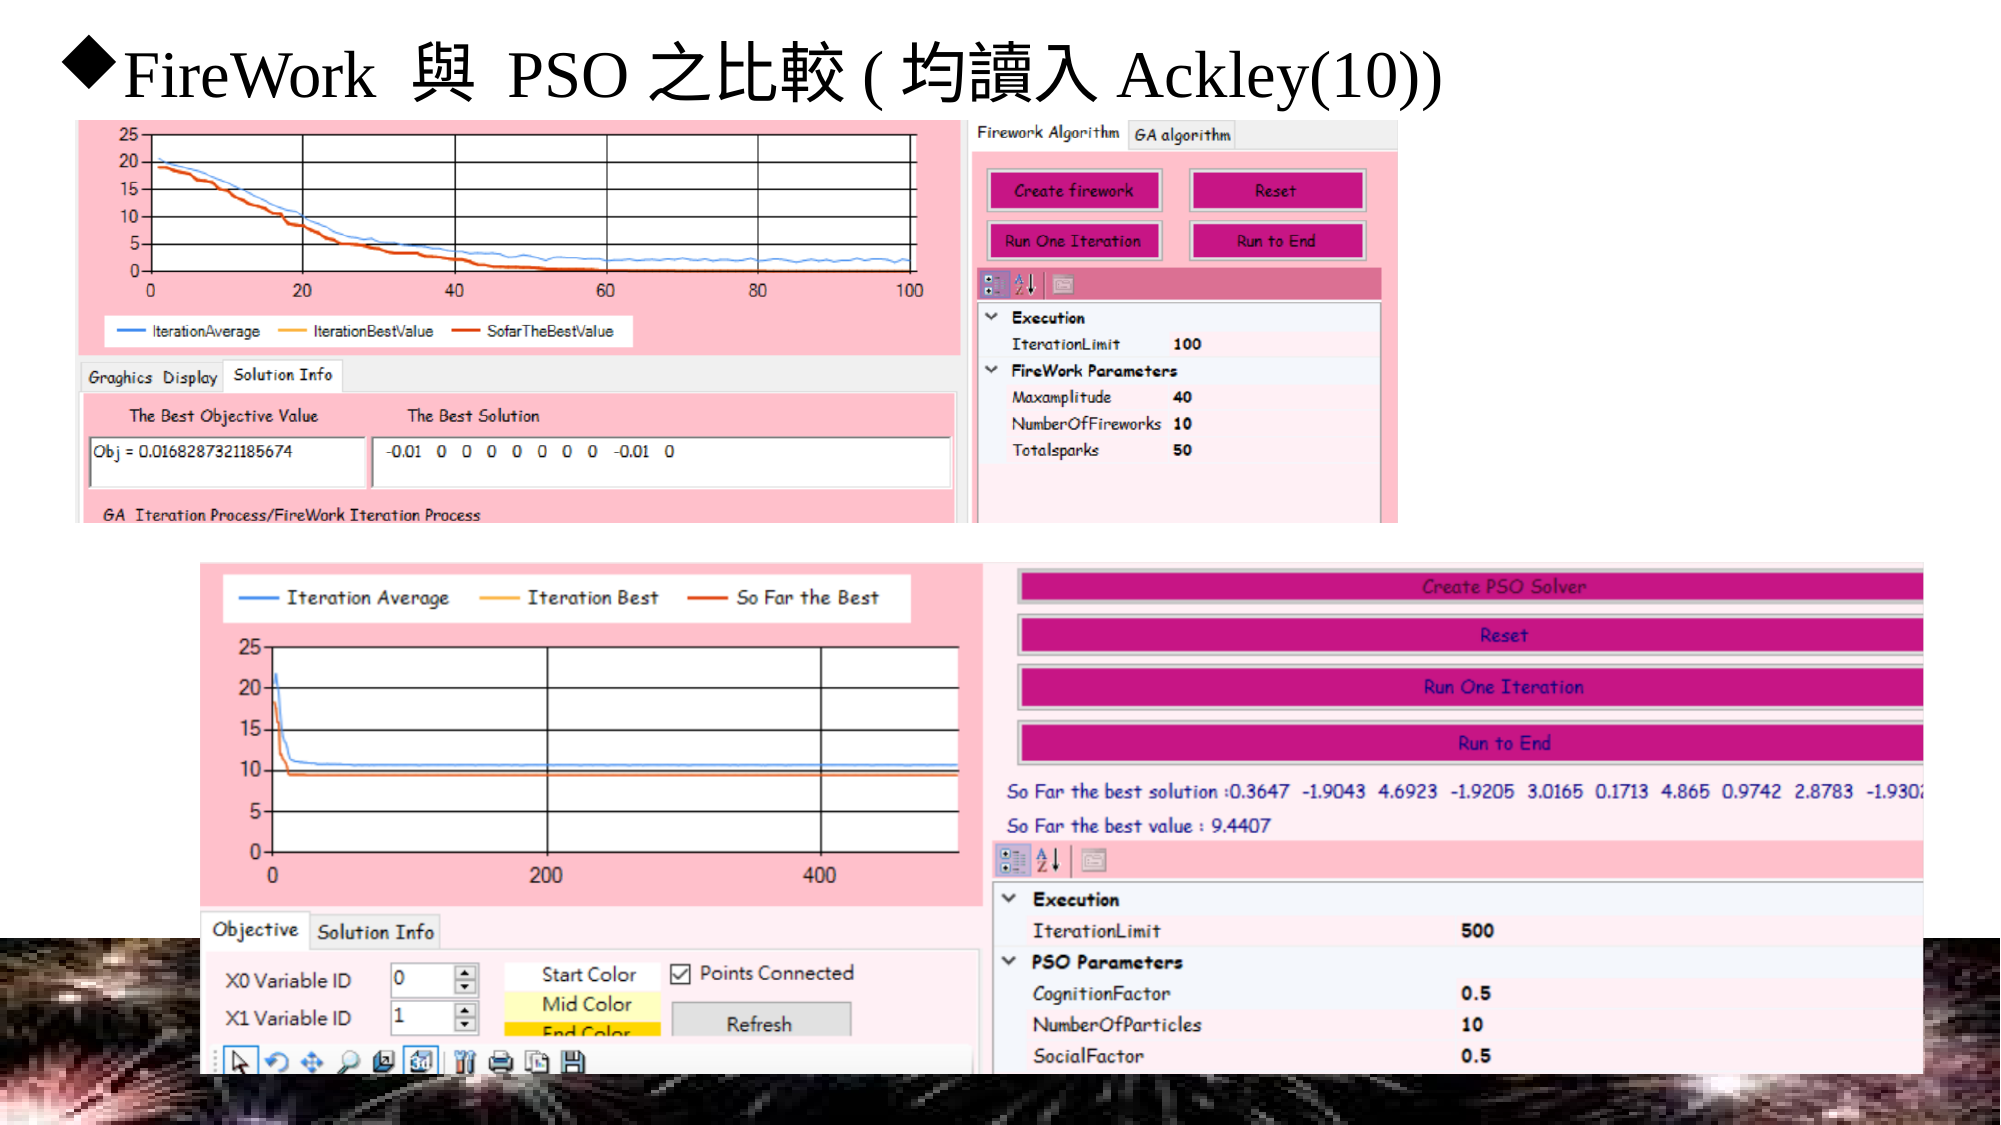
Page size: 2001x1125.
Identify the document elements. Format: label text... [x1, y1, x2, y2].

text_box [76, 164, 1914, 877]
picture [0, 562, 2000, 1125]
picture [74, 120, 1398, 523]
text_box FireWork 與 PSO之比較(均讀入Ackley(10)) [41, 23, 1487, 163]
